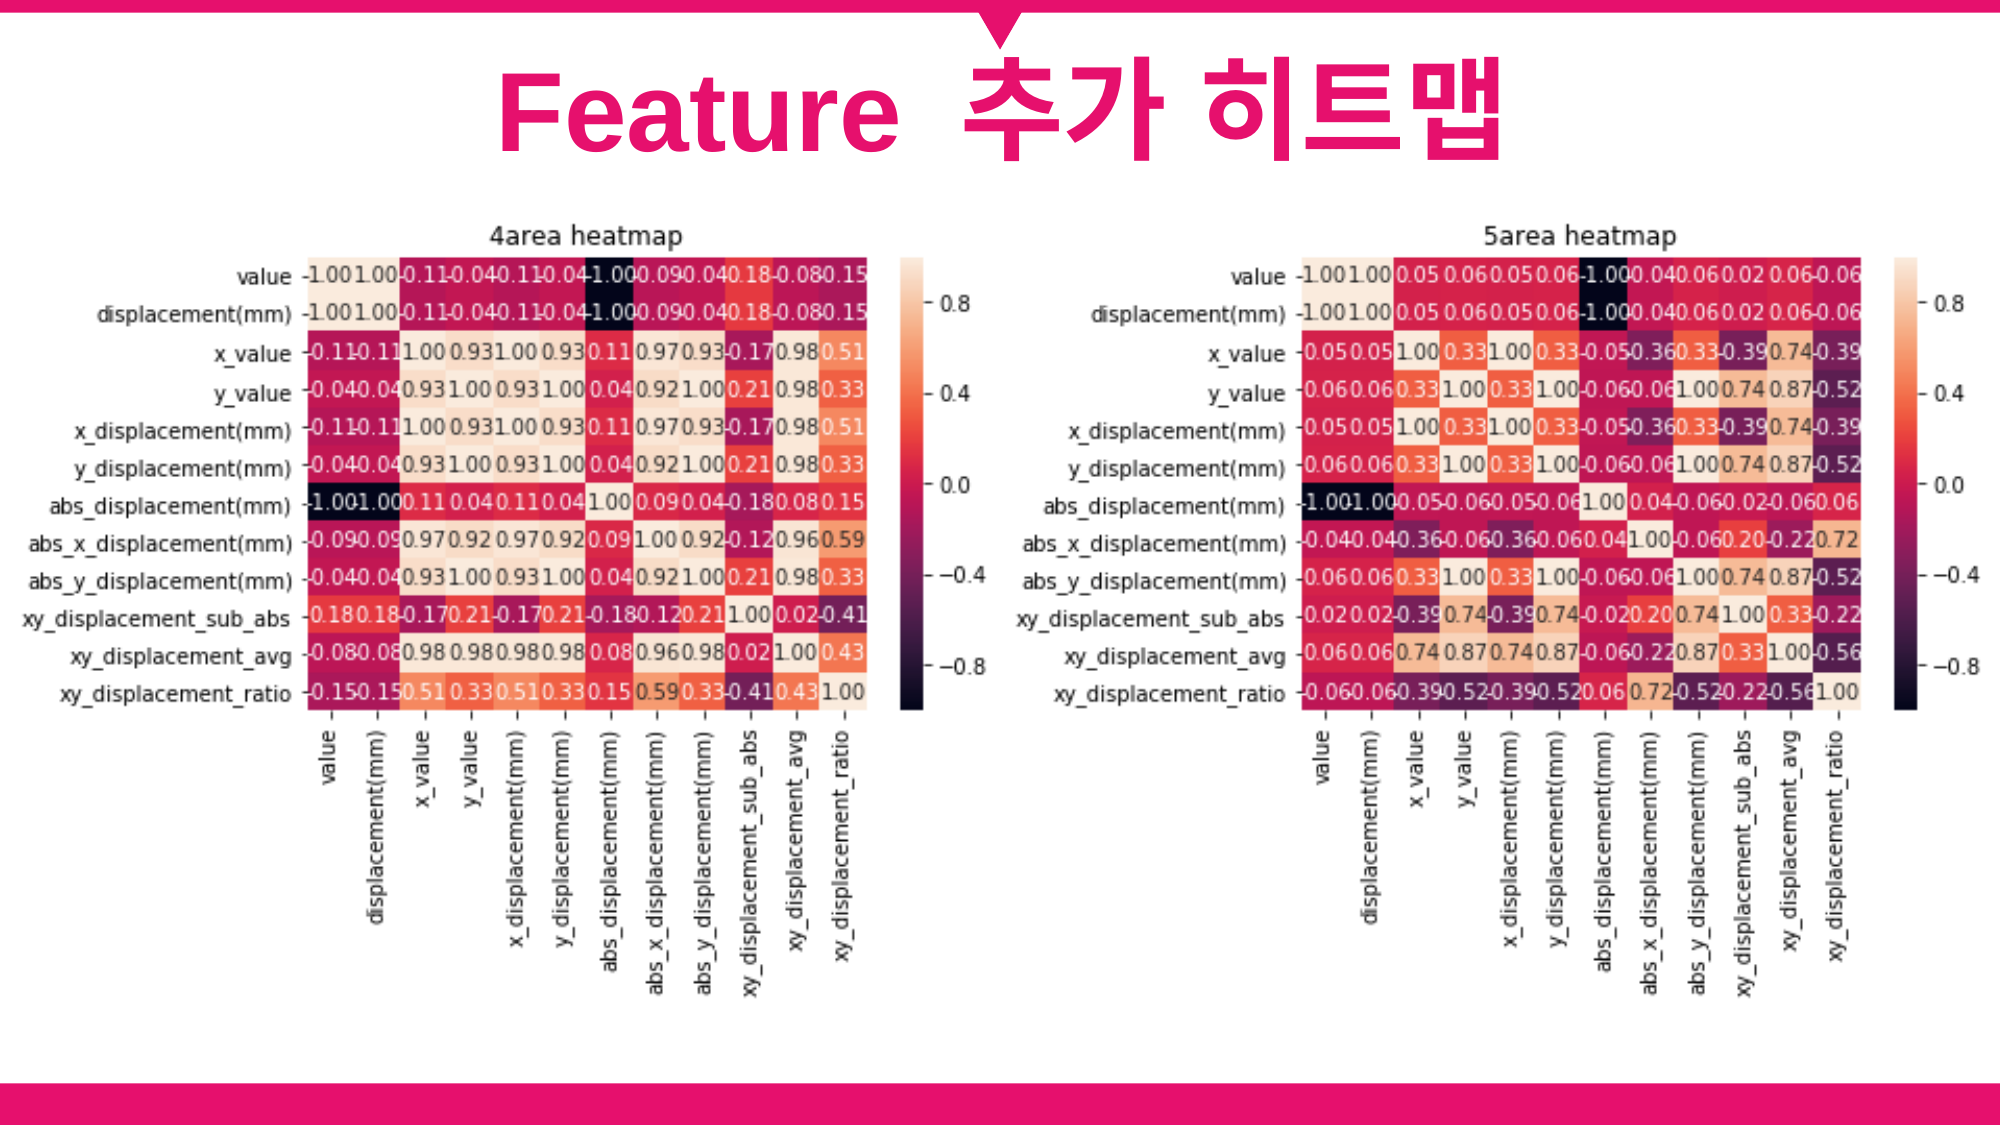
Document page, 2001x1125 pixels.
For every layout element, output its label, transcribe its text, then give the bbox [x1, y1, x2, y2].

picture [8, 210, 1997, 1011]
text_box Feature 추가 히트맵 [53, 55, 1952, 175]
